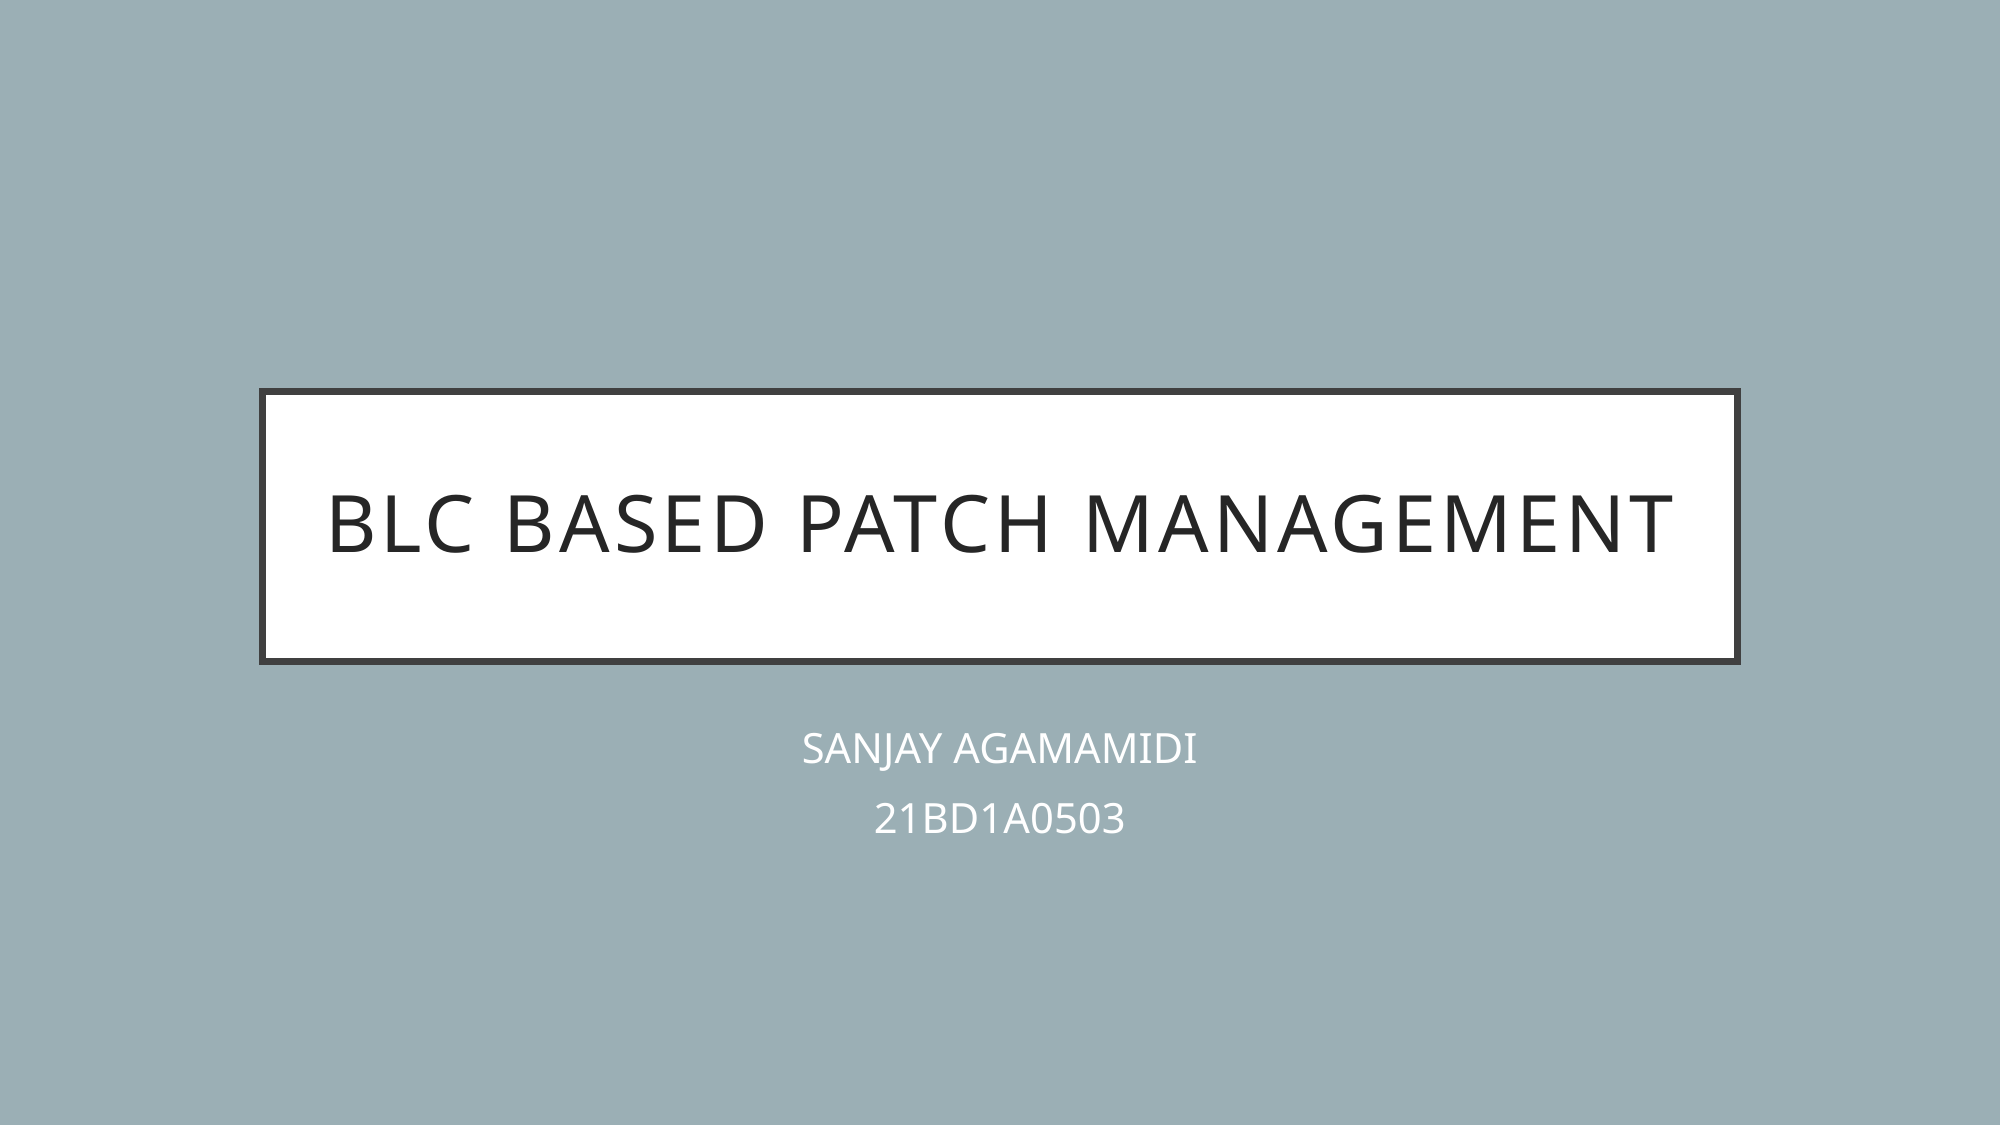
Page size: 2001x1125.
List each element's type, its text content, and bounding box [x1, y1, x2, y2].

title BLC based patch management [259, 388, 1741, 665]
subtitle SANJAY AGAMAMIDI 21BD1A0503 [442, 713, 1558, 918]
